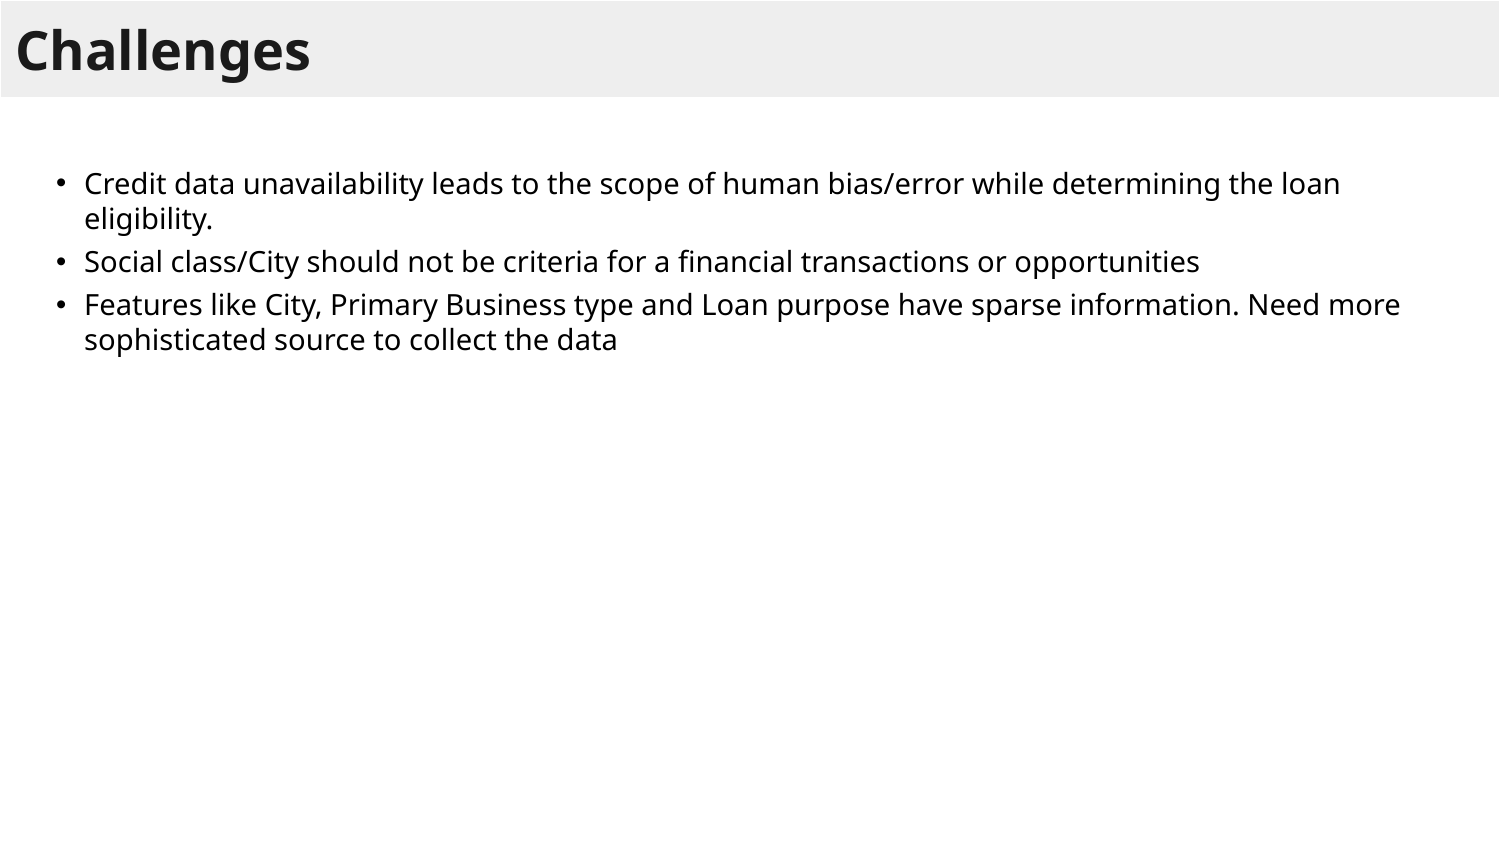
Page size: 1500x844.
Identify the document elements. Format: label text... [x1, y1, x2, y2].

text_box Credit data unavailability leads to the scope of human bias/error while determining the loan eligibility. Social class/City should not be criteria for a financial transactions or opportunities Features like City, Primary Business type and Loan purpose have sparse information. Need more sophisticated source to collect the data [41, 114, 1479, 451]
text_box Challenges [0, 0, 1500, 98]
